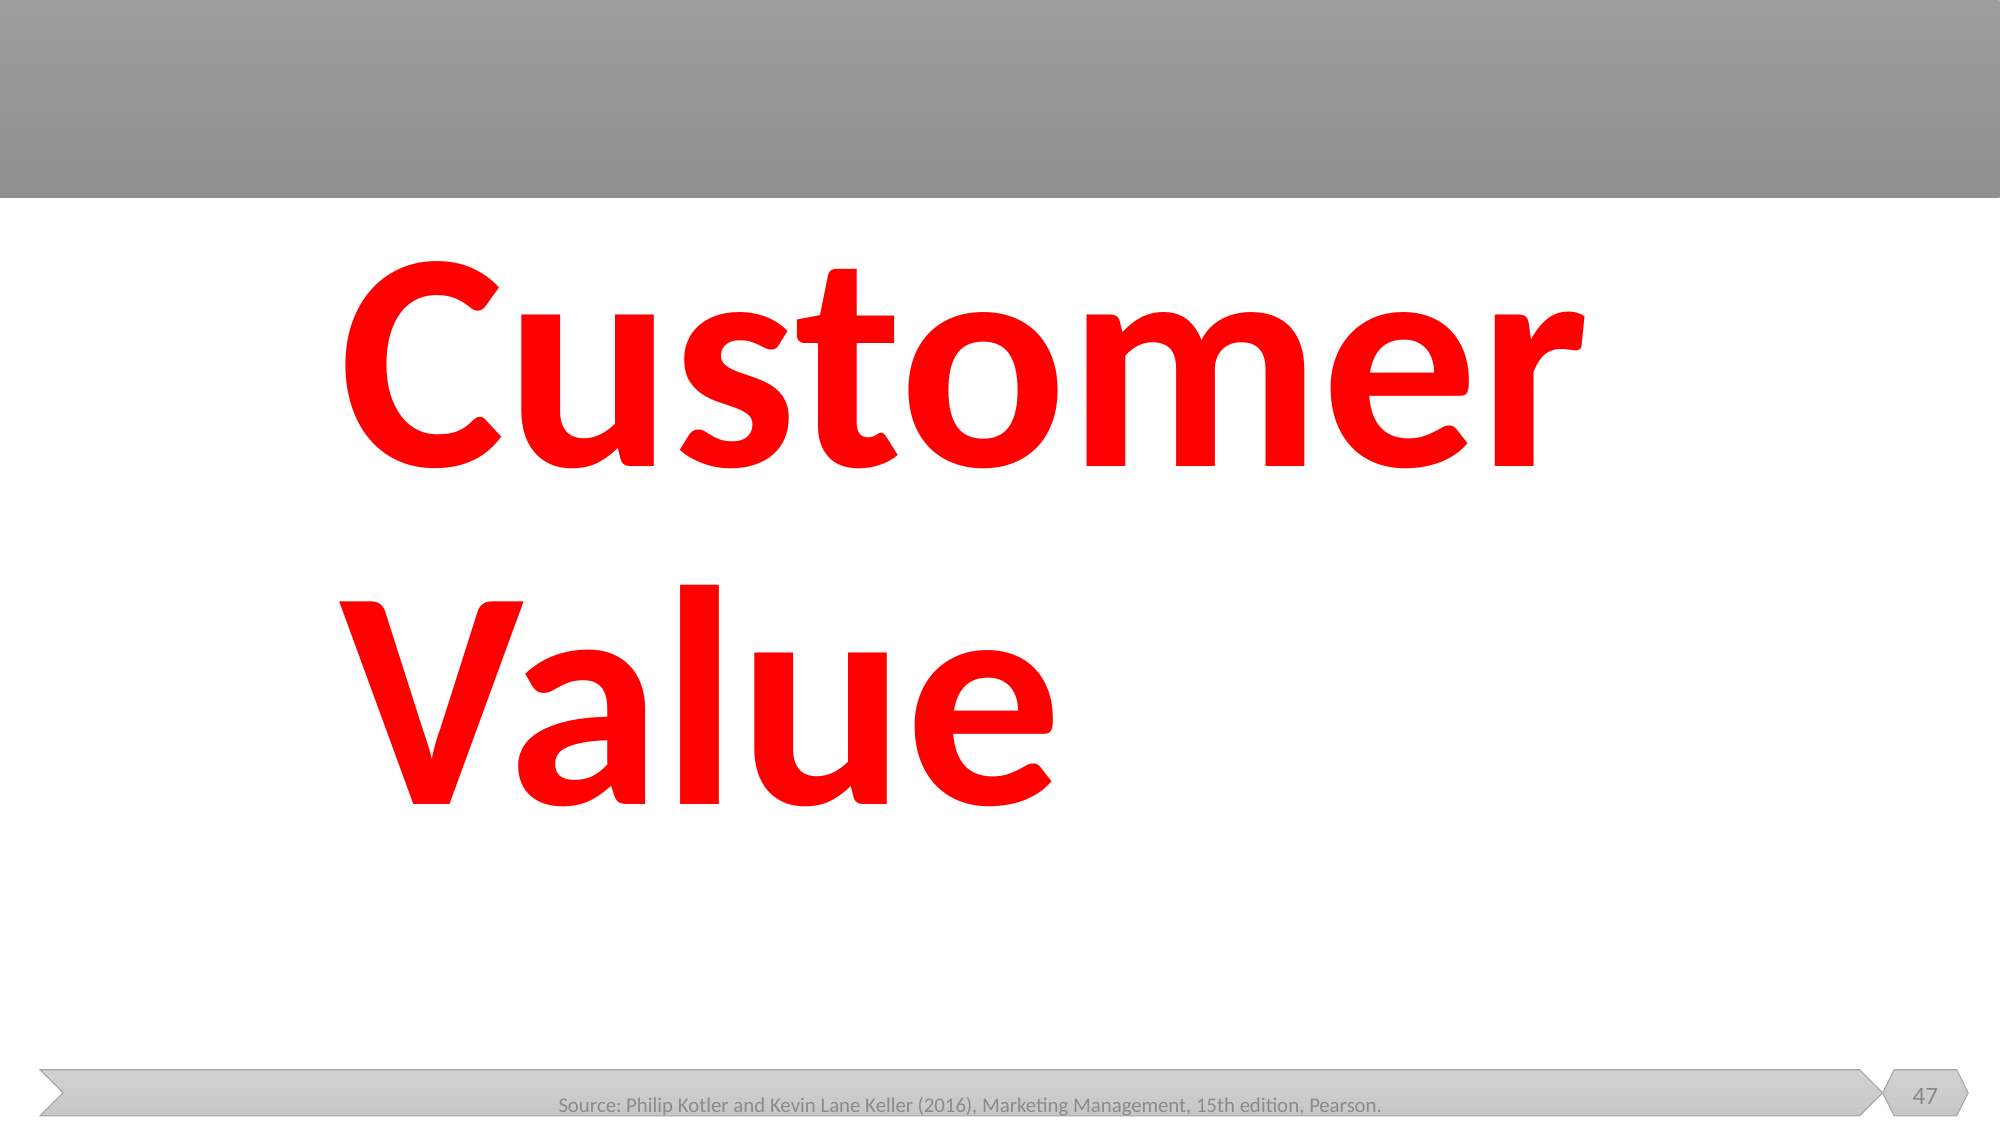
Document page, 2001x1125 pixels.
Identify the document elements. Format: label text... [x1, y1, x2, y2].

title Customer Value [324, 45, 1675, 1024]
slide_number 47 [1882, 1065, 1969, 1125]
footer Source: Philip Kotler and Kevin Lane Keller (2016), Marketing Management, 15th edition, Pearson. [326, 1082, 1615, 1125]
